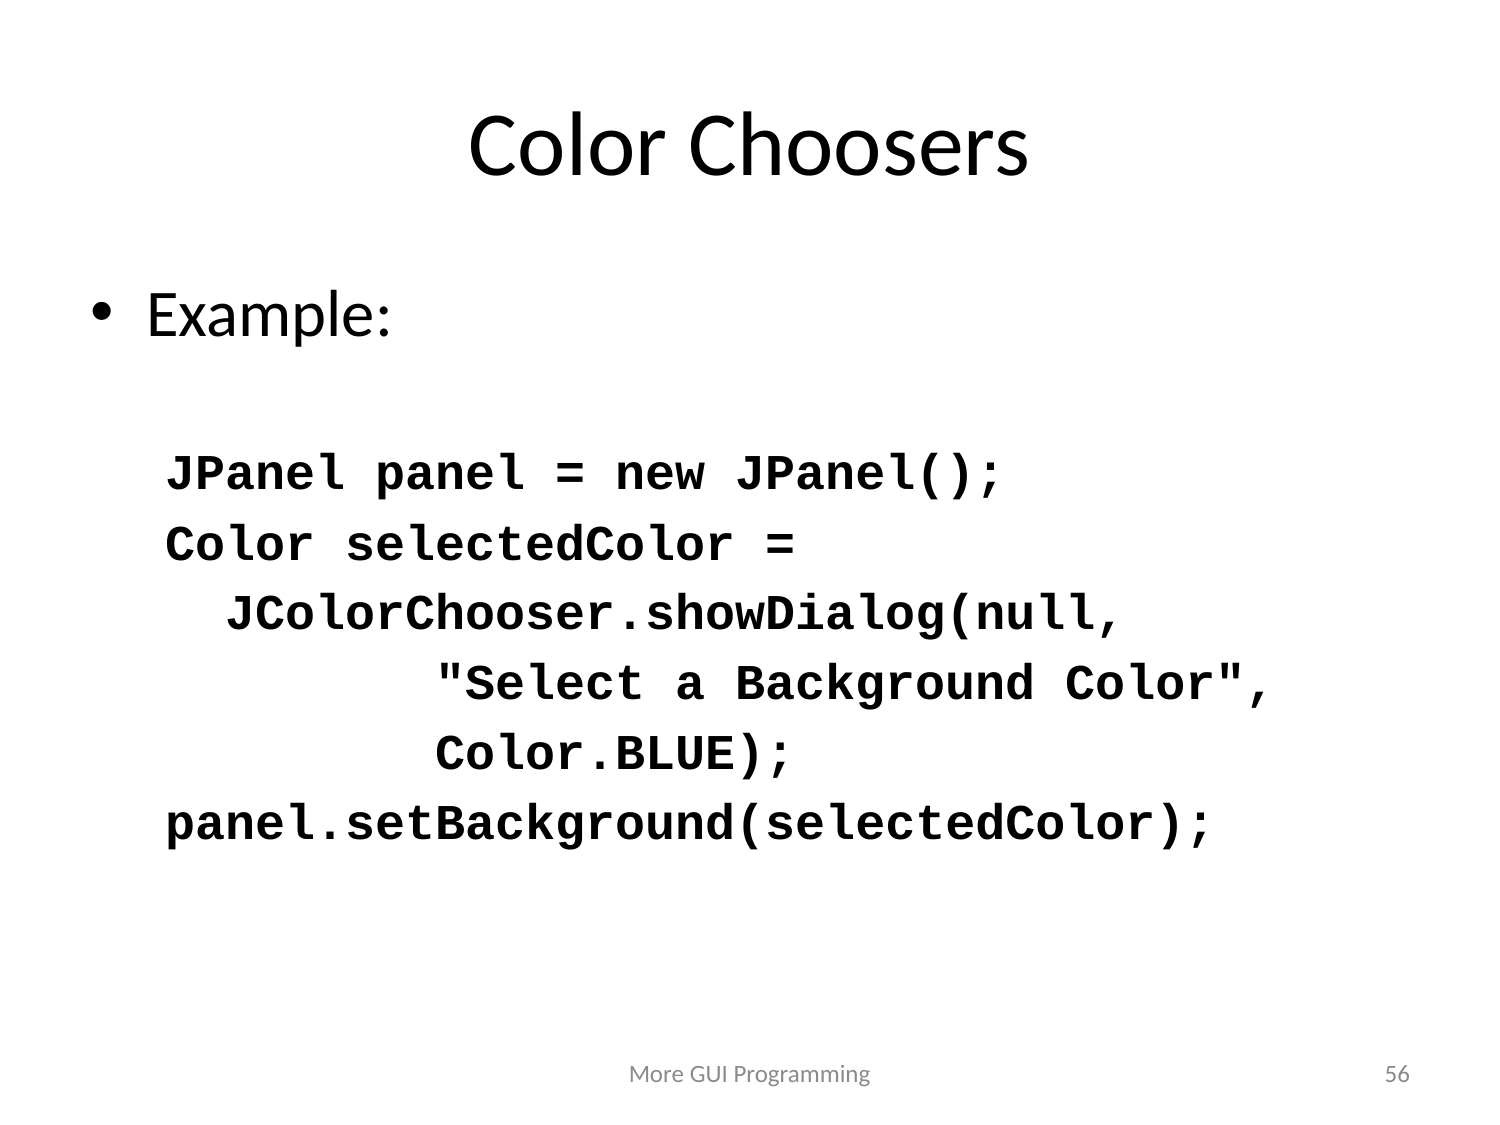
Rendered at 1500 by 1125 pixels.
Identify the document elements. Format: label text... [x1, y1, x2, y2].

slide_number 56 [1074, 1042, 1425, 1103]
list Example: JPanel panel = new JPanel(); Color selectedColor = JColorChooser.showDialog(null, "Select a Background Color", Color.BLUE); panel.setBackground(selectedColor); [75, 262, 1425, 1005]
footer More GUI Programming [512, 1042, 988, 1103]
title Color Choosers [75, 45, 1425, 233]
